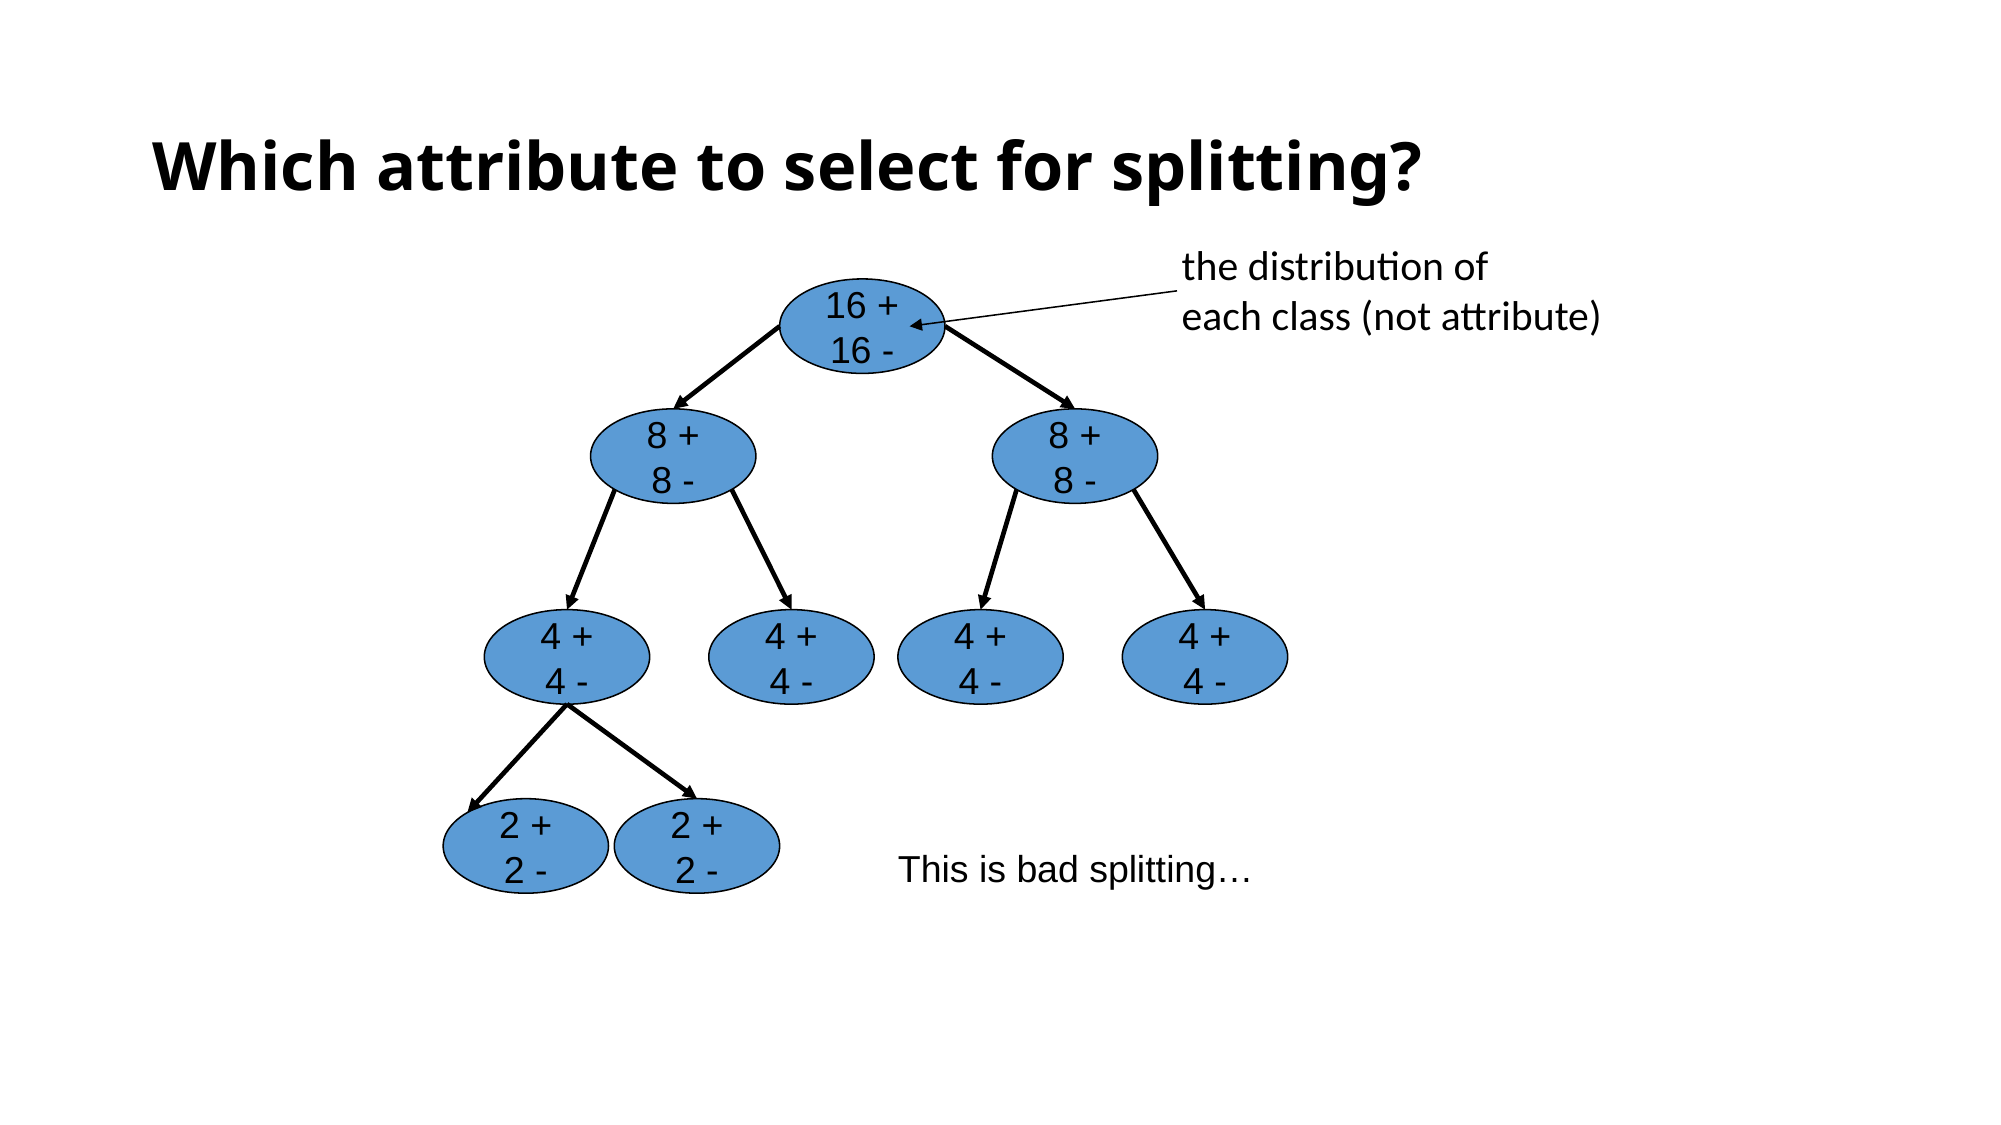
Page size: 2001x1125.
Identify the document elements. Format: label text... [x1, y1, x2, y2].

text_box 4 + 4 - [708, 609, 875, 705]
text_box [567, 489, 615, 610]
text_box 16 + 16 - [779, 278, 945, 374]
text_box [731, 489, 792, 610]
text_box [980, 489, 1017, 610]
text_box 8 + 8 - [590, 408, 756, 504]
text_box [673, 326, 780, 409]
text_box the distribution of each class (not attribute) [1166, 231, 1618, 397]
text_box 8 + 8 - [992, 408, 1158, 504]
text_box 4 + 4 - [1122, 609, 1288, 705]
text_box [945, 326, 1076, 409]
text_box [567, 704, 698, 799]
text_box 2 + 2 - [614, 798, 780, 894]
text_box 2 + 2 - [443, 805, 609, 894]
text_box 4 + 4 - [484, 609, 650, 704]
title Which attribute to select for splitting? [137, 59, 1863, 278]
text_box This is bad splitting… [883, 837, 1269, 898]
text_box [1133, 489, 1206, 610]
text_box [909, 292, 1166, 331]
text_box 4 + 4 - [897, 609, 1064, 705]
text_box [467, 704, 568, 813]
